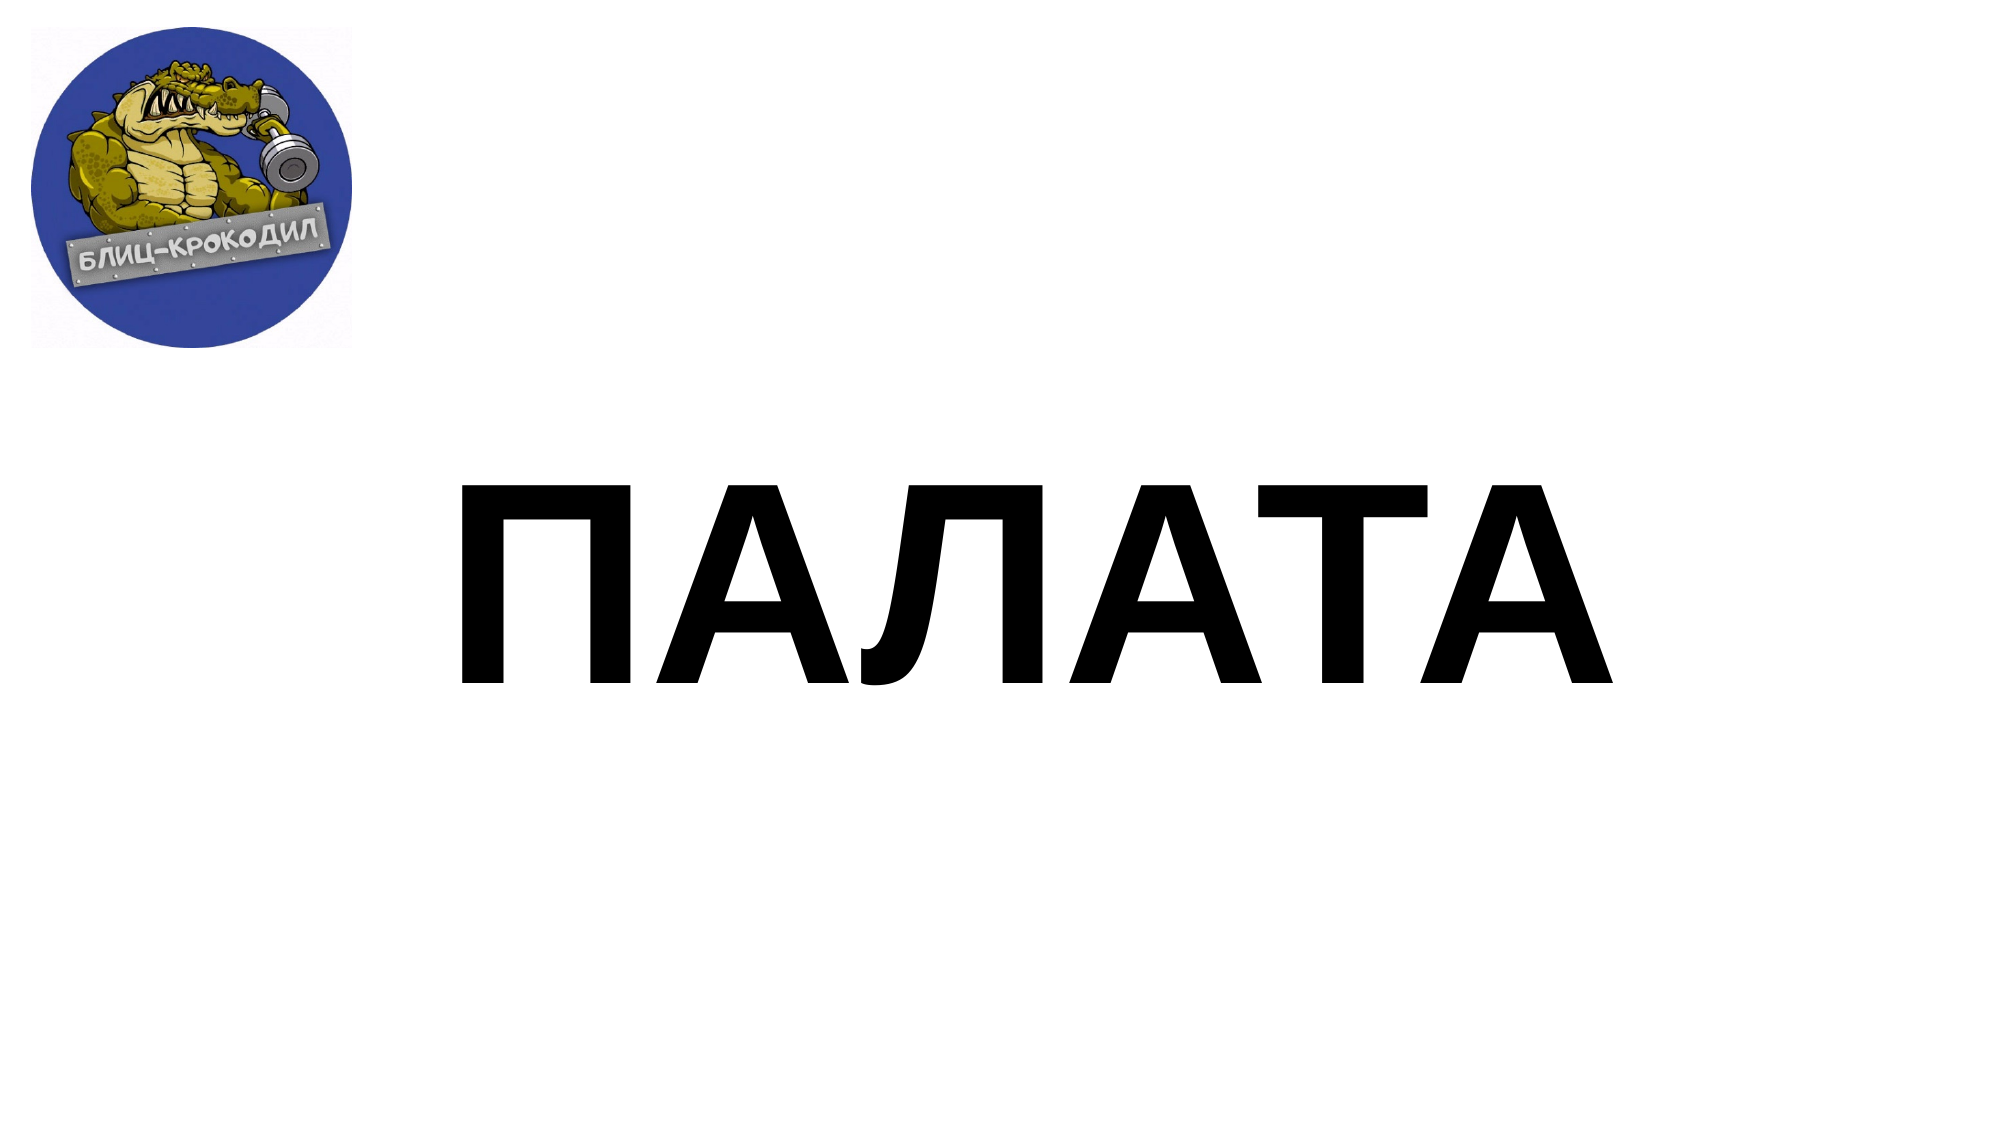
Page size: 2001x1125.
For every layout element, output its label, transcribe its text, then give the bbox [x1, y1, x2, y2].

title ПАЛАТА [282, 361, 1783, 754]
picture [31, 27, 352, 348]
